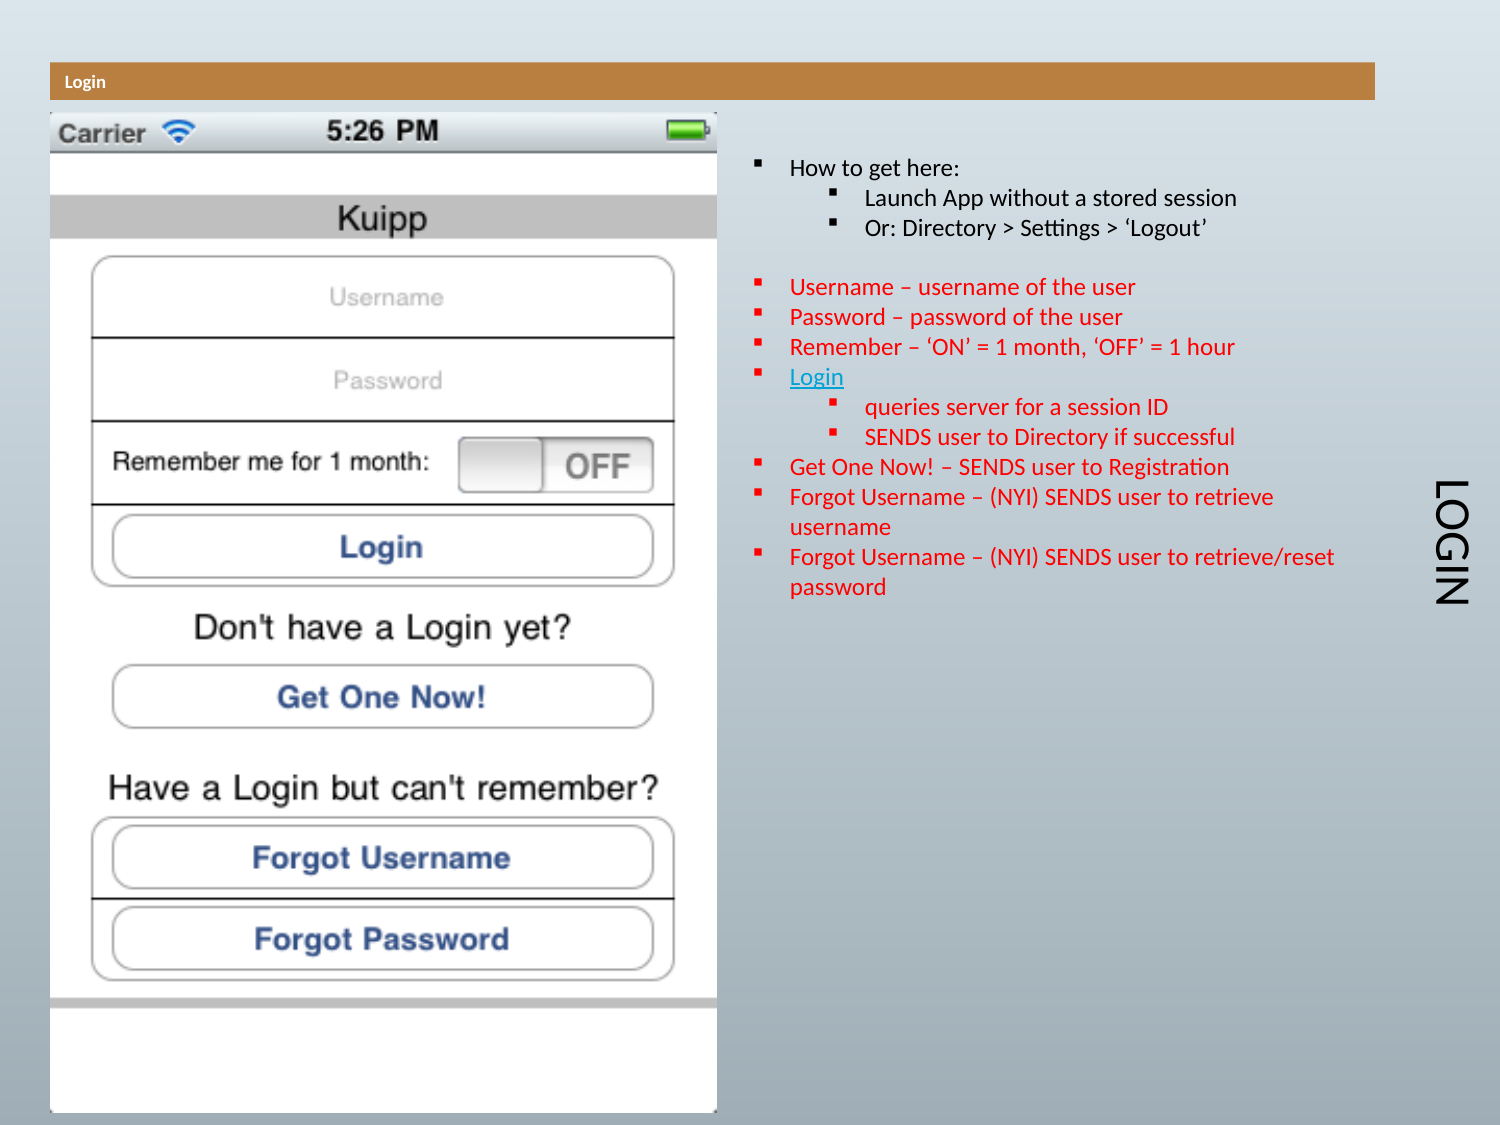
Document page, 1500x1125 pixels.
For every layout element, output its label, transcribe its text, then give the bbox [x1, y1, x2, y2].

text_box How to get here: Launch App without a stored session Or: Directory > Settings > ‘Logout’ Username – username of the user Password – password of the user Remember – ‘ON’ = 1 month, ‘OFF’ = 1 hour Login queries server for a session ID SENDS user to Directory if successful Get One Now! – SENDS user to Registration Forgot Username – (NYI) SENDS user to retrieve username Forgot Username – (NYI) SENDS user to retrieve/reset password [737, 143, 1375, 668]
list Login [50, 62, 1375, 100]
title Login [1412, 62, 1500, 1025]
picture [49, 112, 717, 1113]
